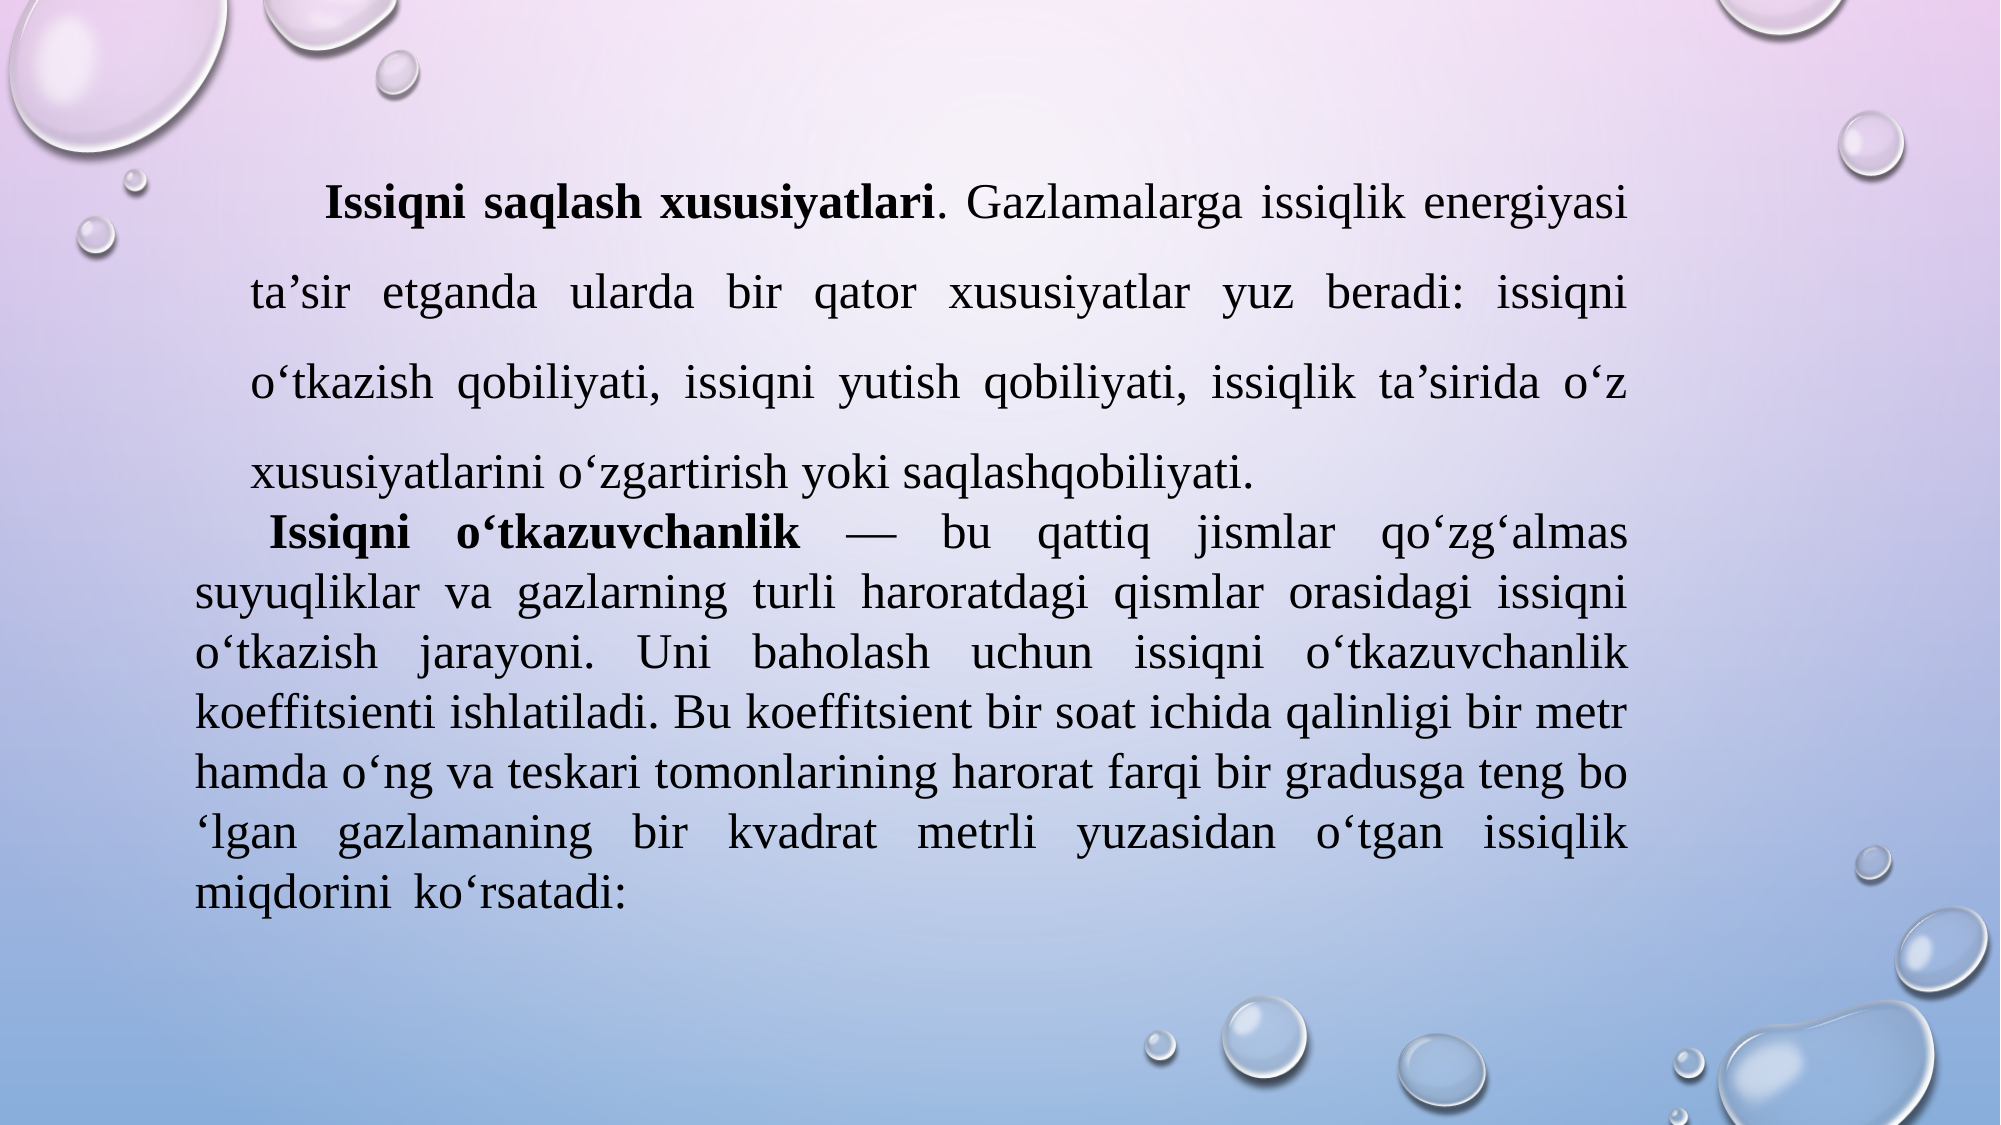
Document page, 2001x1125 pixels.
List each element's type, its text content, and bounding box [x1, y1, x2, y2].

text_box Issiqni saqlash xususiyatlari. Gazlamalarga issiqlik energiyasi ta’sir etganda ularda bir qator xususiyatlar yuz beradi: issiqni o‘tkazish qobiliyati, issiqni yutish qobiliyati, issiqlik ta’sirida o‘z xususiyatlarini o‘zgartirish yoki saqlashqobiliyati. Issiqni o‘tkazuvchanlik — bu qattiq jismlar qo‘zg‘almas suyuqliklar va gazlarning turli haroratdagi qismlar orasidagi issiqni o‘tkazish jarayoni. Uni baholash uchun issiqni o‘tkazuvchanlik koeffitsienti ishlatiladi. Bu koeffitsient bir soat ichida qalinligi bir metr hamda o‘ng va teskari tomonlarining harorat farqi bir gradusga teng bo ‘lgan gazlamaning bir kvadrat metrli yuzasidan o‘tgan issiqlik miqdorini ko‘rsatadi: [180, 130, 1747, 926]
picture [0, 0, 2000, 1125]
